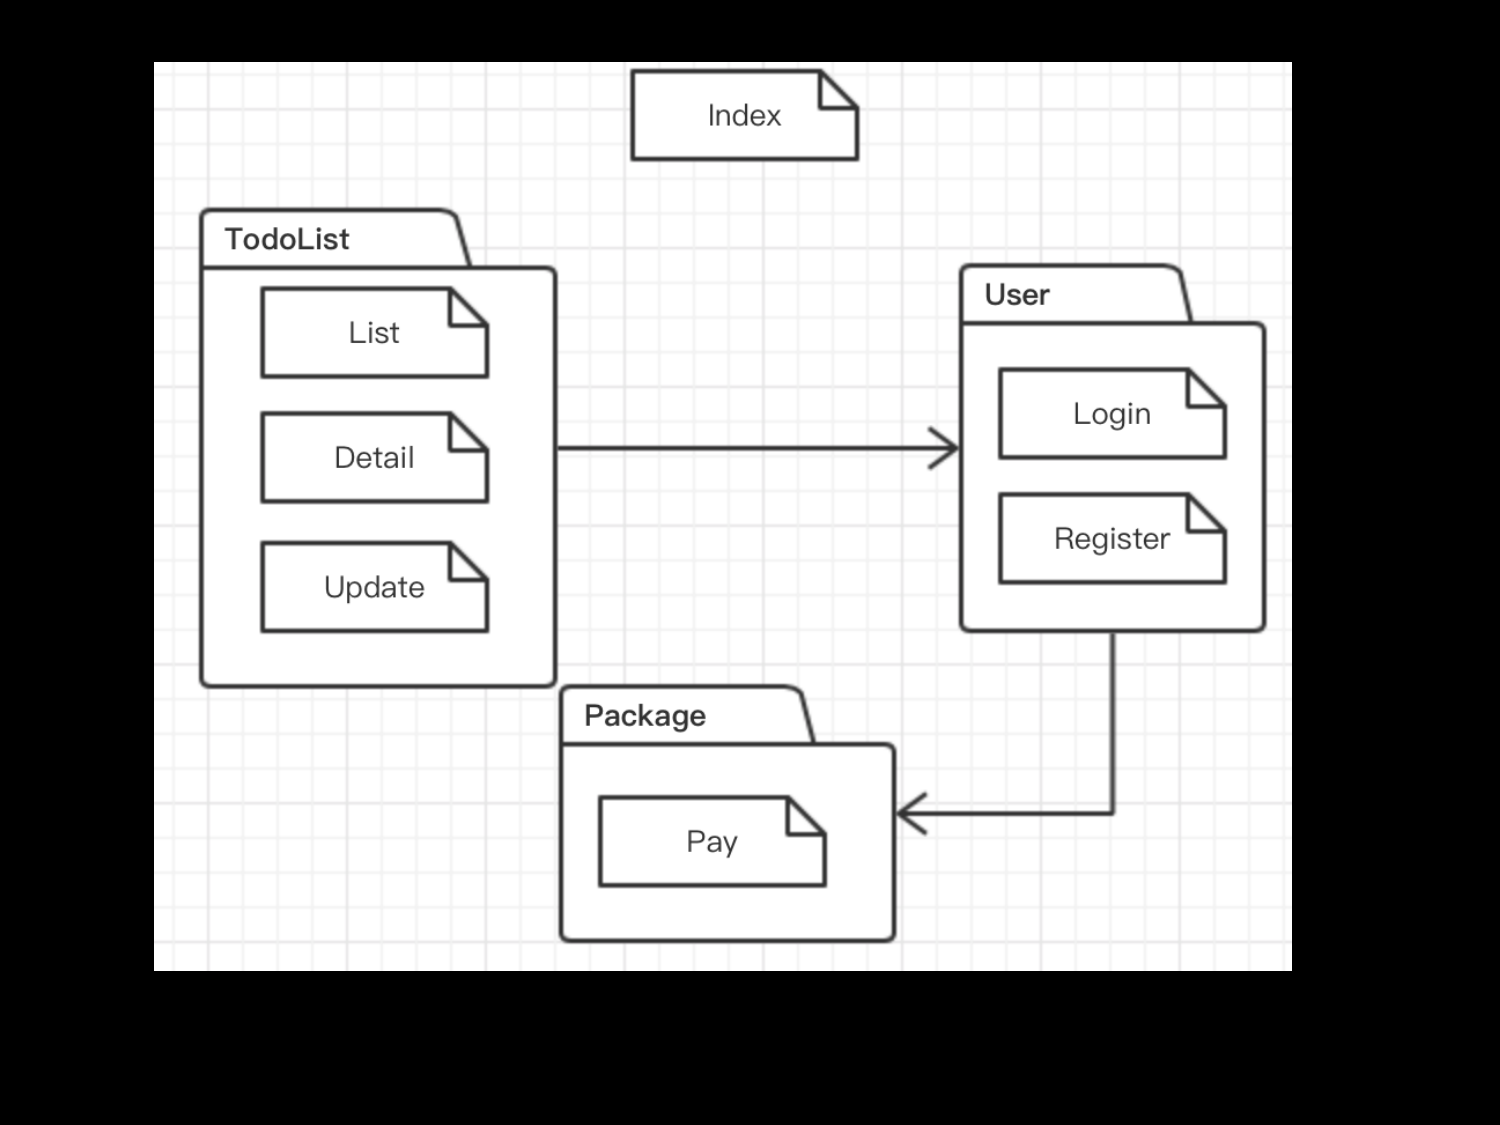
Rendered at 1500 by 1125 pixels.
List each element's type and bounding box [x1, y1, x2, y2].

picture [154, 62, 1292, 972]
